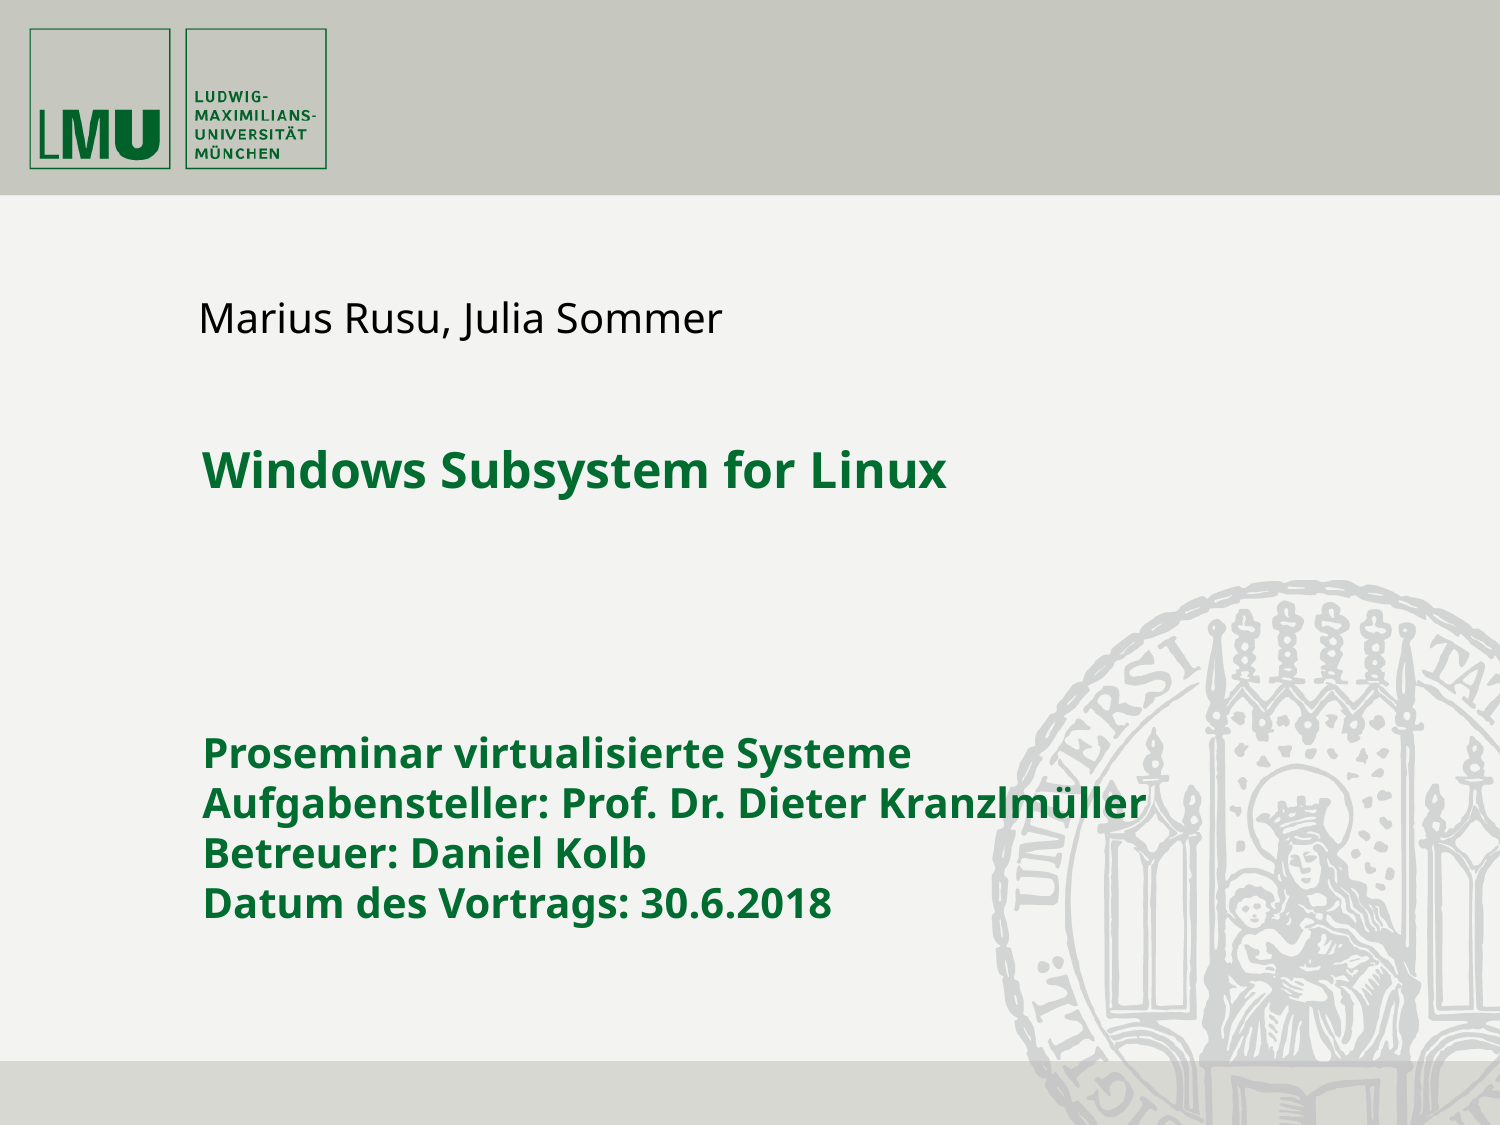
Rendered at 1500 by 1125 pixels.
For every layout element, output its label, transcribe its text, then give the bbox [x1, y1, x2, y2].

text_box Proseminar virtualisierte Systeme Aufgabensteller: Prof. Dr. Dieter Kranzlmüller Betreuer: Daniel Kolb Datum des Vortrags: 30.6.2018 [187, 719, 1397, 1042]
text_box Windows Subsystem for Linux [187, 430, 1353, 682]
picture [0, 0, 1500, 1125]
text_box Marius Rusu, Julia Sommer [183, 284, 1394, 398]
